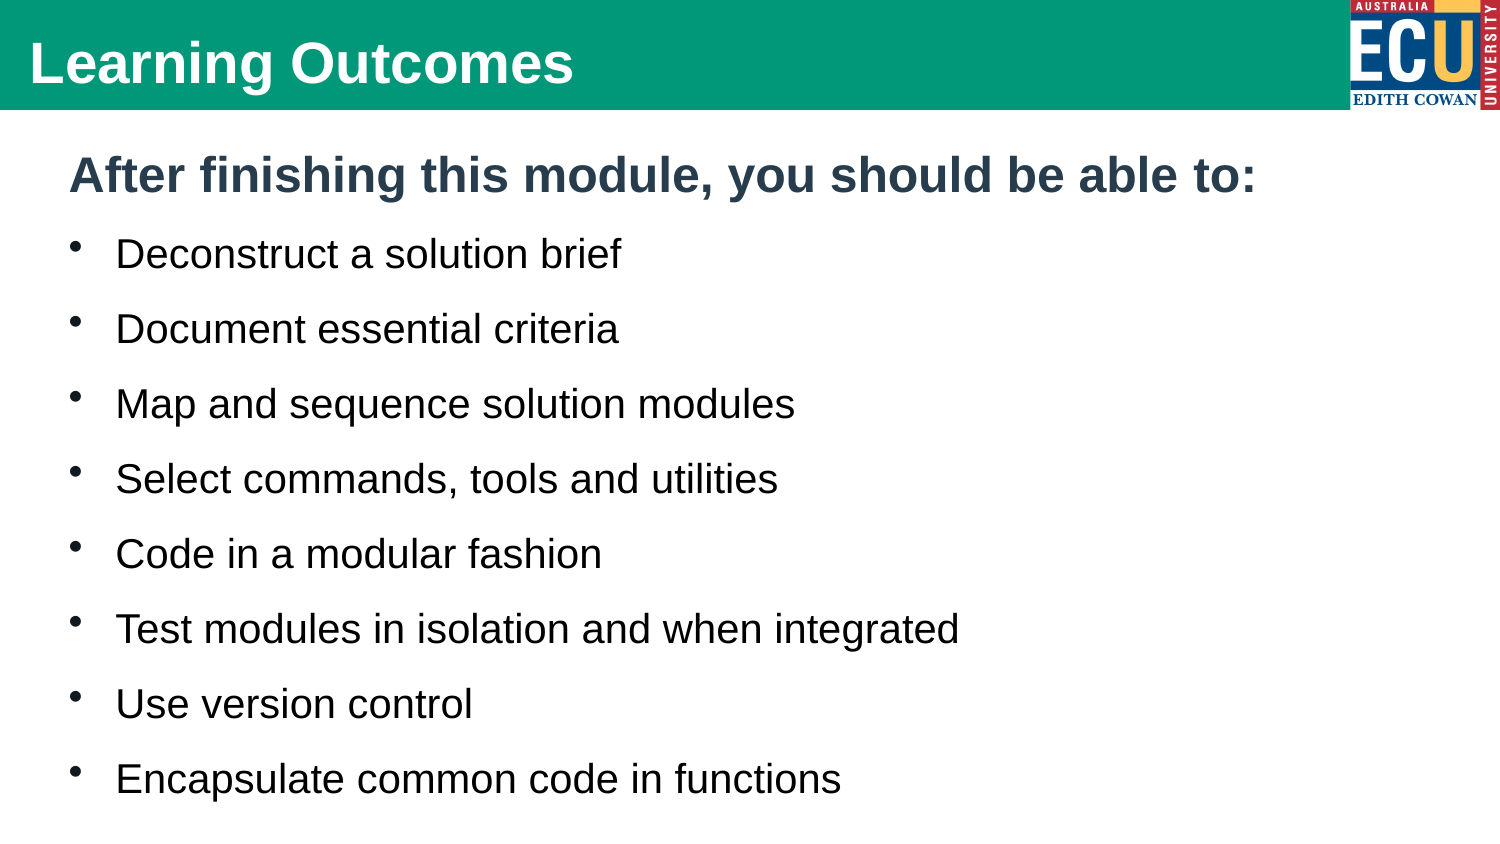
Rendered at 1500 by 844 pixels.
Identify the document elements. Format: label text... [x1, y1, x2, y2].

text_box After finishing this module, you should be able to: Deconstruct a solution brief Document essential criteria Map and sequence solution modules Select commands, tools and utilities Code in a modular fashion Test modules in isolation and when integrated Use version control Encapsulate common code in functions [66, 123, 1296, 802]
title Learning Outcomes [27, 23, 624, 167]
picture [1351, 0, 1500, 110]
